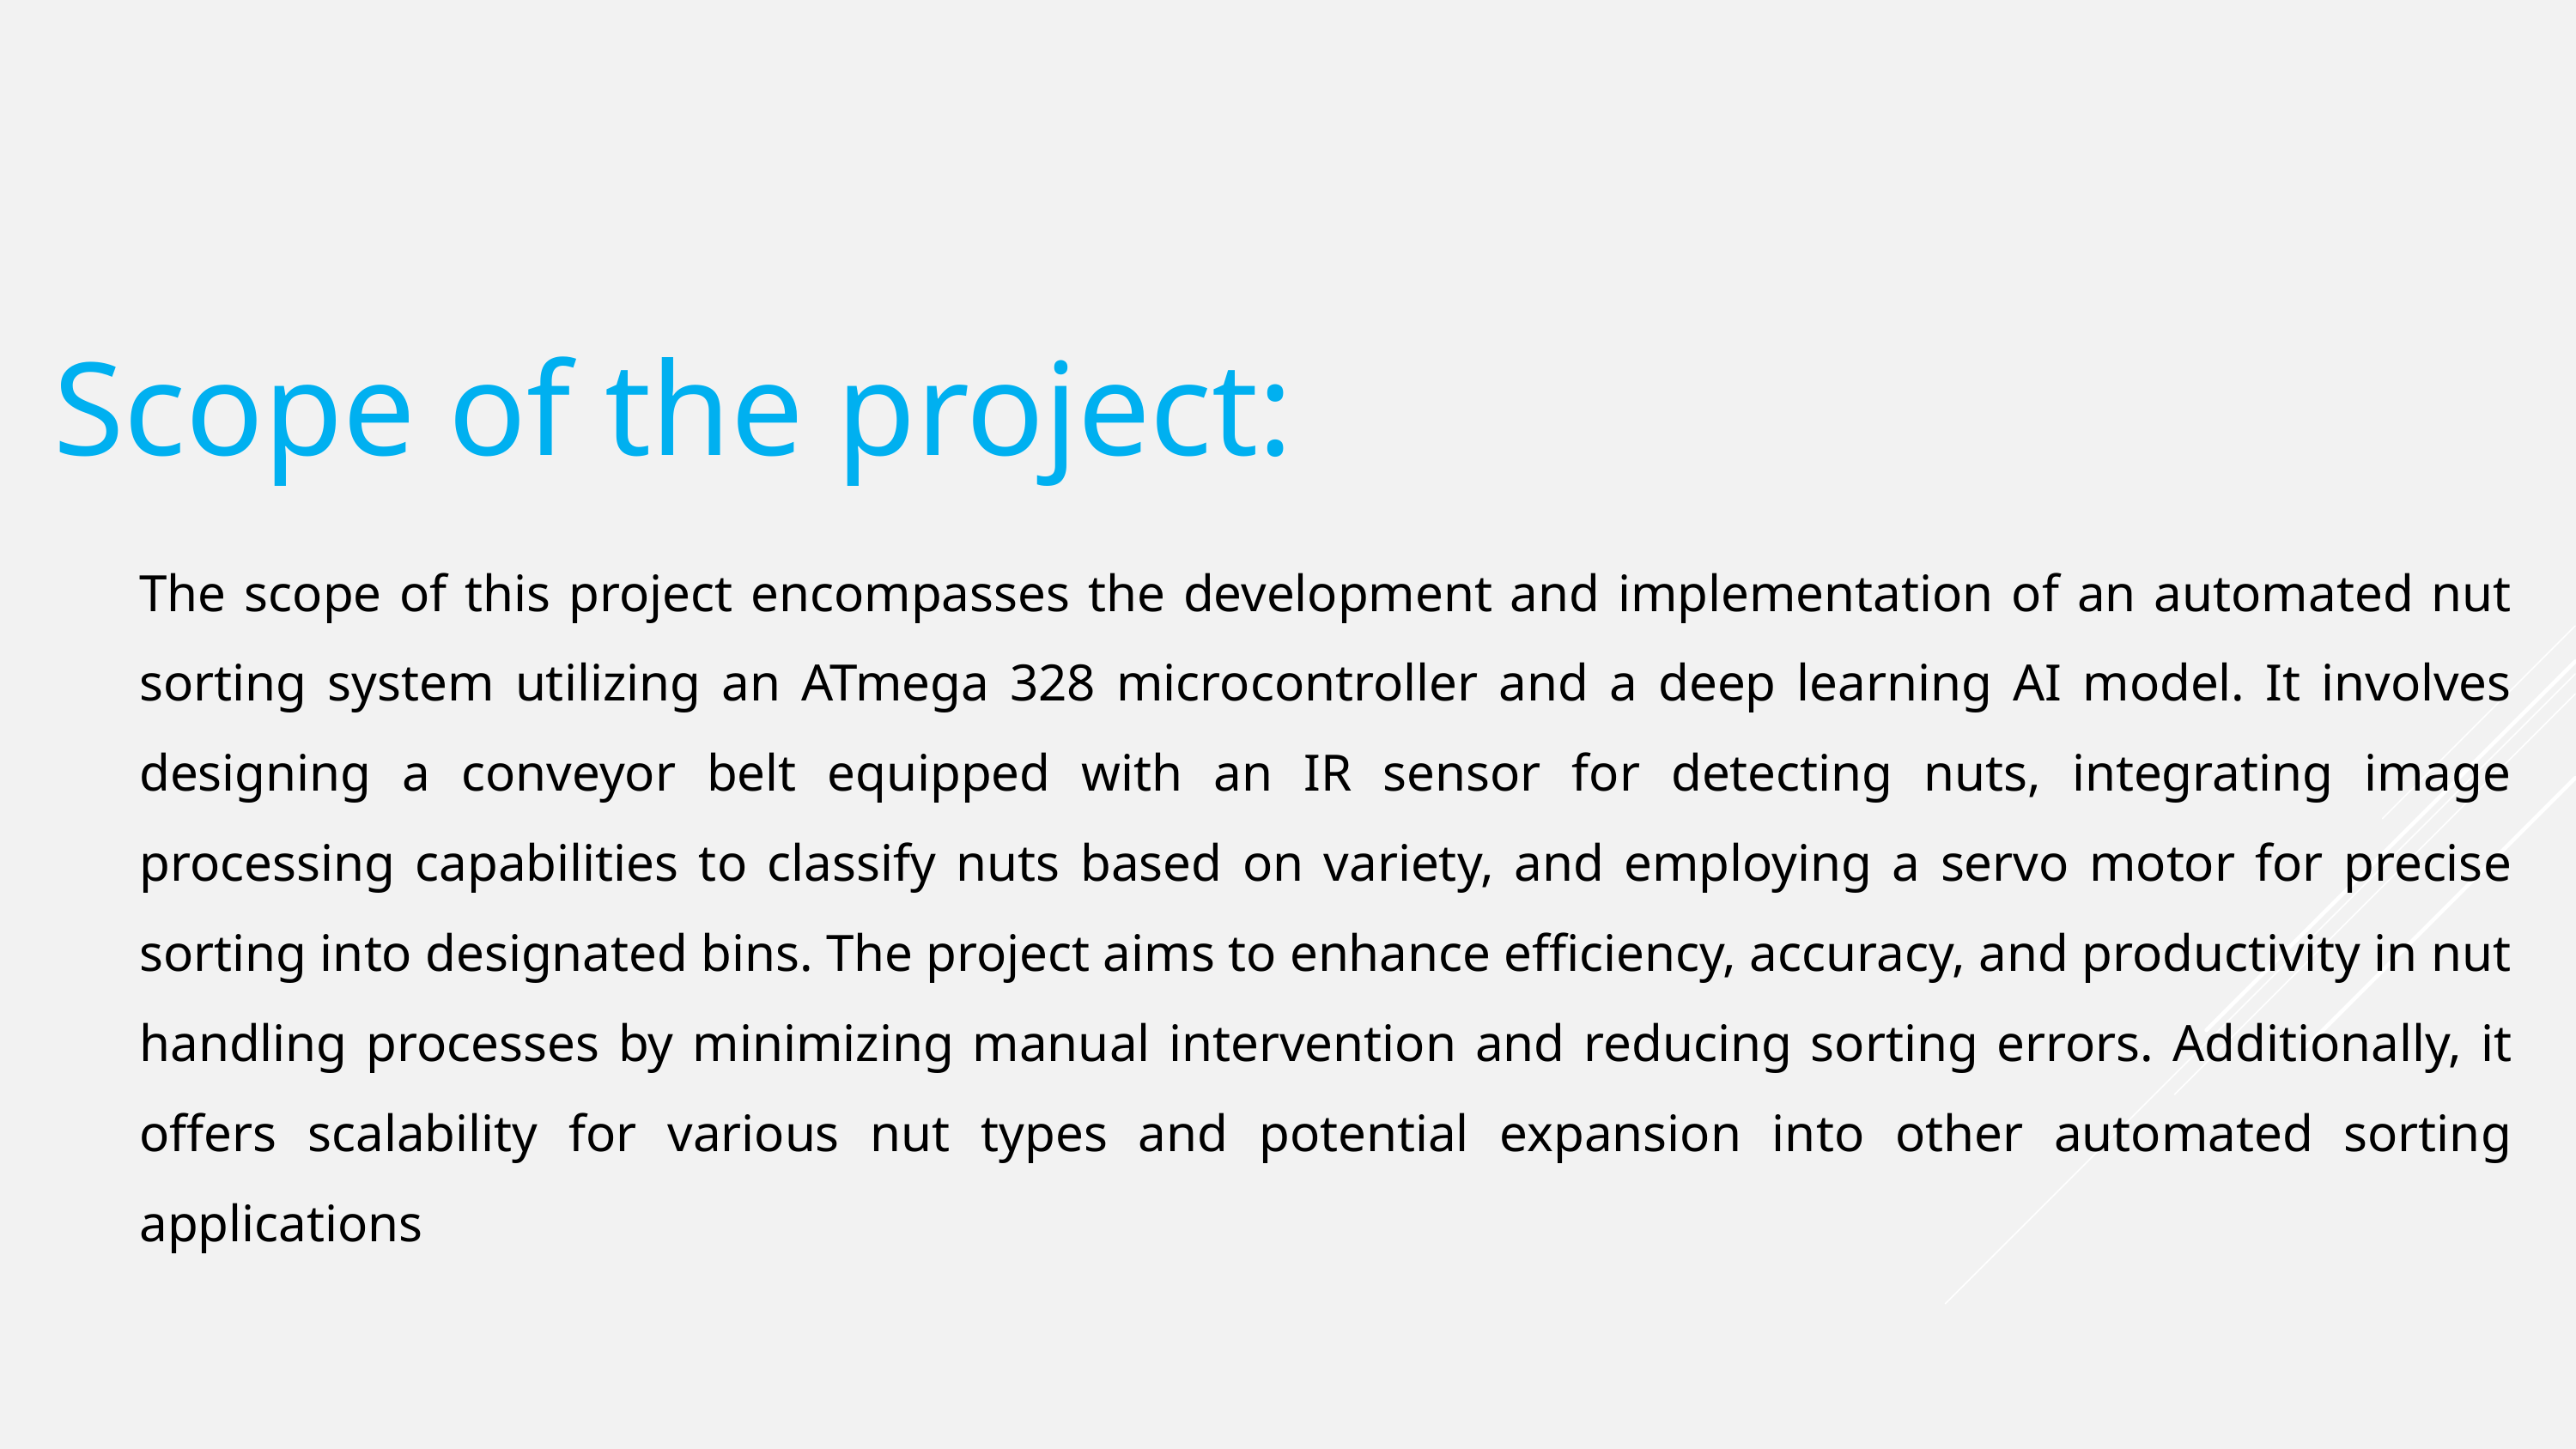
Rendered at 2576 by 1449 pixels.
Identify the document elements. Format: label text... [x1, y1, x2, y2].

text_box The scope of this project encompasses the development and implementation of an automated nut sorting system utilizing an ATmega 328 microcontroller and a deep learning AI model. It involves designing a conveyor belt equipped with an IR sensor for detecting nuts, integrating image processing capabilities to classify nuts based on variety, and employing a servo motor for precise sorting into designated bins. The project aims to enhance efficiency, accuracy, and productivity in nut handling processes by minimizing manual intervention and reducing sorting errors. Additionally, it offers scalability for various nut types and potential expansion into other automated sorting applications [139, 530, 2512, 1252]
text_box Scope of the project: [53, 327, 1860, 482]
